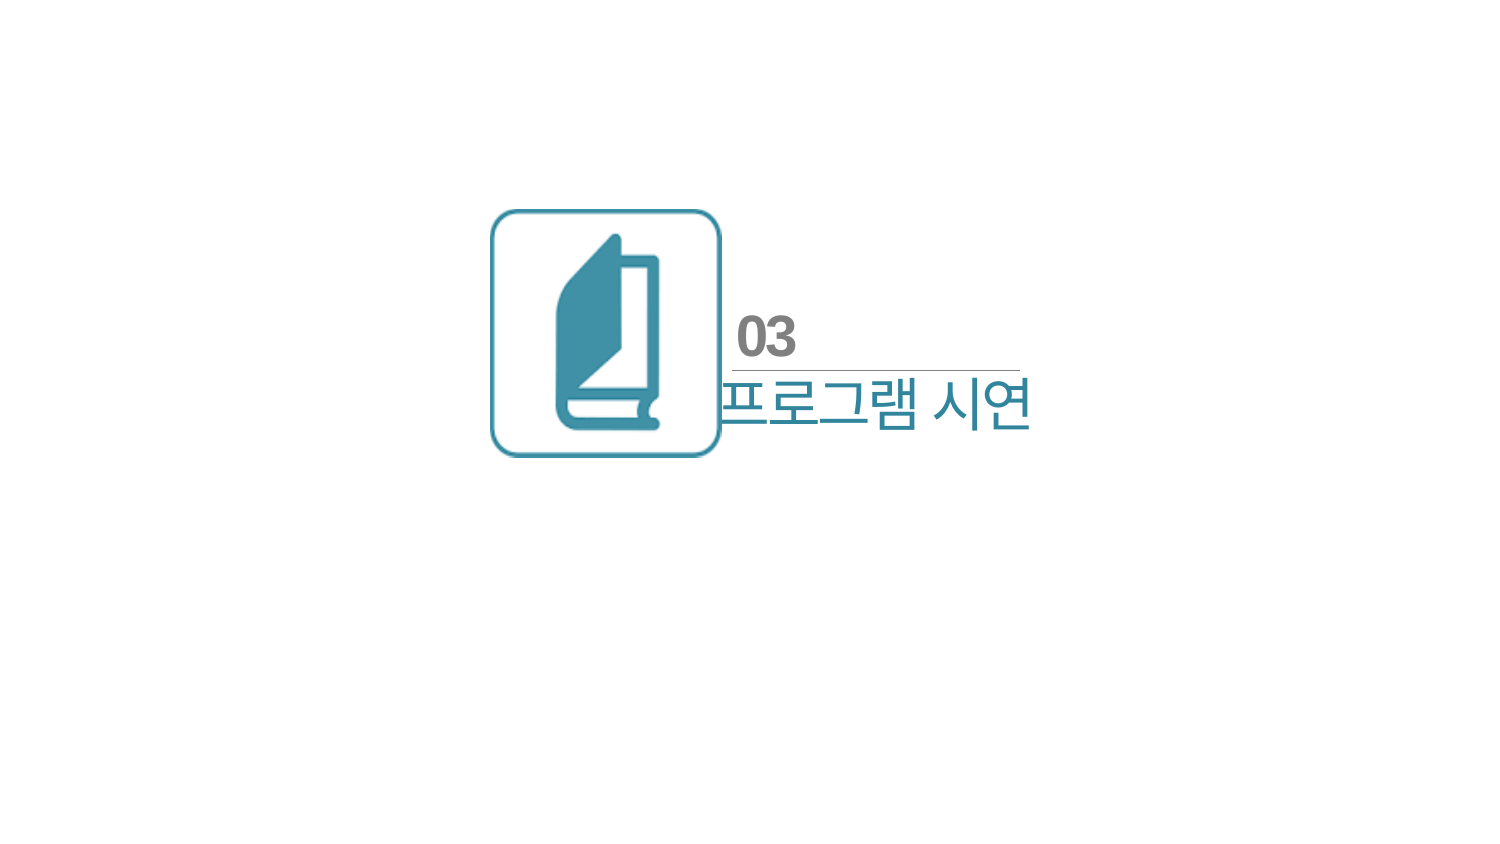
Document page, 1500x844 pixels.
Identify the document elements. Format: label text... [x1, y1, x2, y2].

picture [489, 208, 722, 458]
text_box 03 [726, 290, 821, 376]
text_box 프로그램 시연 [726, 360, 1128, 446]
